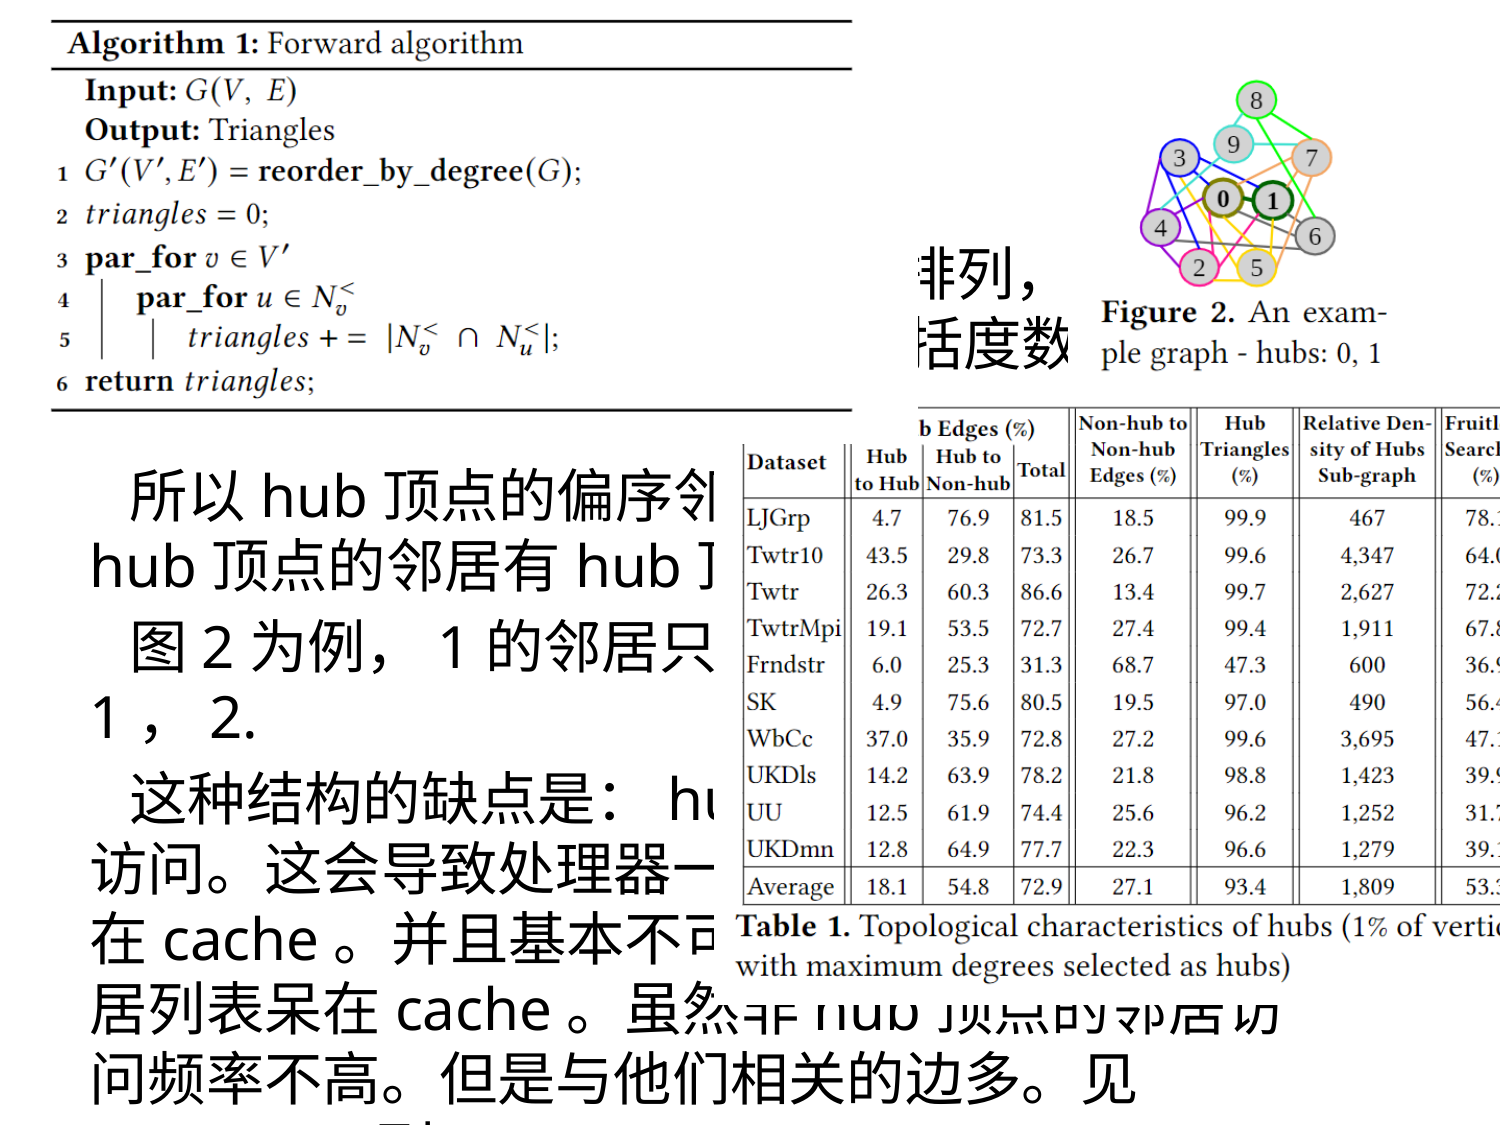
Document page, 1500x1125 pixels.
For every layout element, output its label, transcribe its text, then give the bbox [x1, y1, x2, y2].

list 由于forward算法中度数降序排列，并且消除了对称边，让顶点的邻居只会包括度数比它大的顶点。 所以hub顶点的偏序邻居只会有hub顶点，非hub顶点的邻居有hub顶点与非hub顶点。 图2为例，1的邻居只有0；3的邻居有0，1，2. 这种结构的缺点是：hub顶点的邻居会被频繁访问。这会导致处理器一直将hub邻居列表保存在cache。并且基本不可能让非hub顶点的邻居列表呆在cache。虽然非hub顶点的邻居访问频率不高。但是与他们相关的边多。见2、3、5列。 [918, 229, 1068, 387]
title Motivation 1 [918, 44, 1426, 229]
picture [29, 0, 1500, 1005]
list 由于forward算法中度数降序排列，并且消除了对称边，让顶点的邻居只会包括度数比它大的顶点。 所以hub顶点的偏序邻居只会有hub顶点，非hub顶点的邻居有hub顶点与非hub顶点。 图2为例，1的邻居只有0；3的邻居有0，1，2. 这种结构的缺点是：hub顶点的邻居会被频繁访问。这会导致处理器一直将hub邻居列表保存在cache。并且基本不可能让非hub顶点的邻居列表呆在cache。虽然非hub顶点的邻居访问频率不高。但是与他们相关的边多。见2、3、5列。 [74, 444, 1350, 1006]
